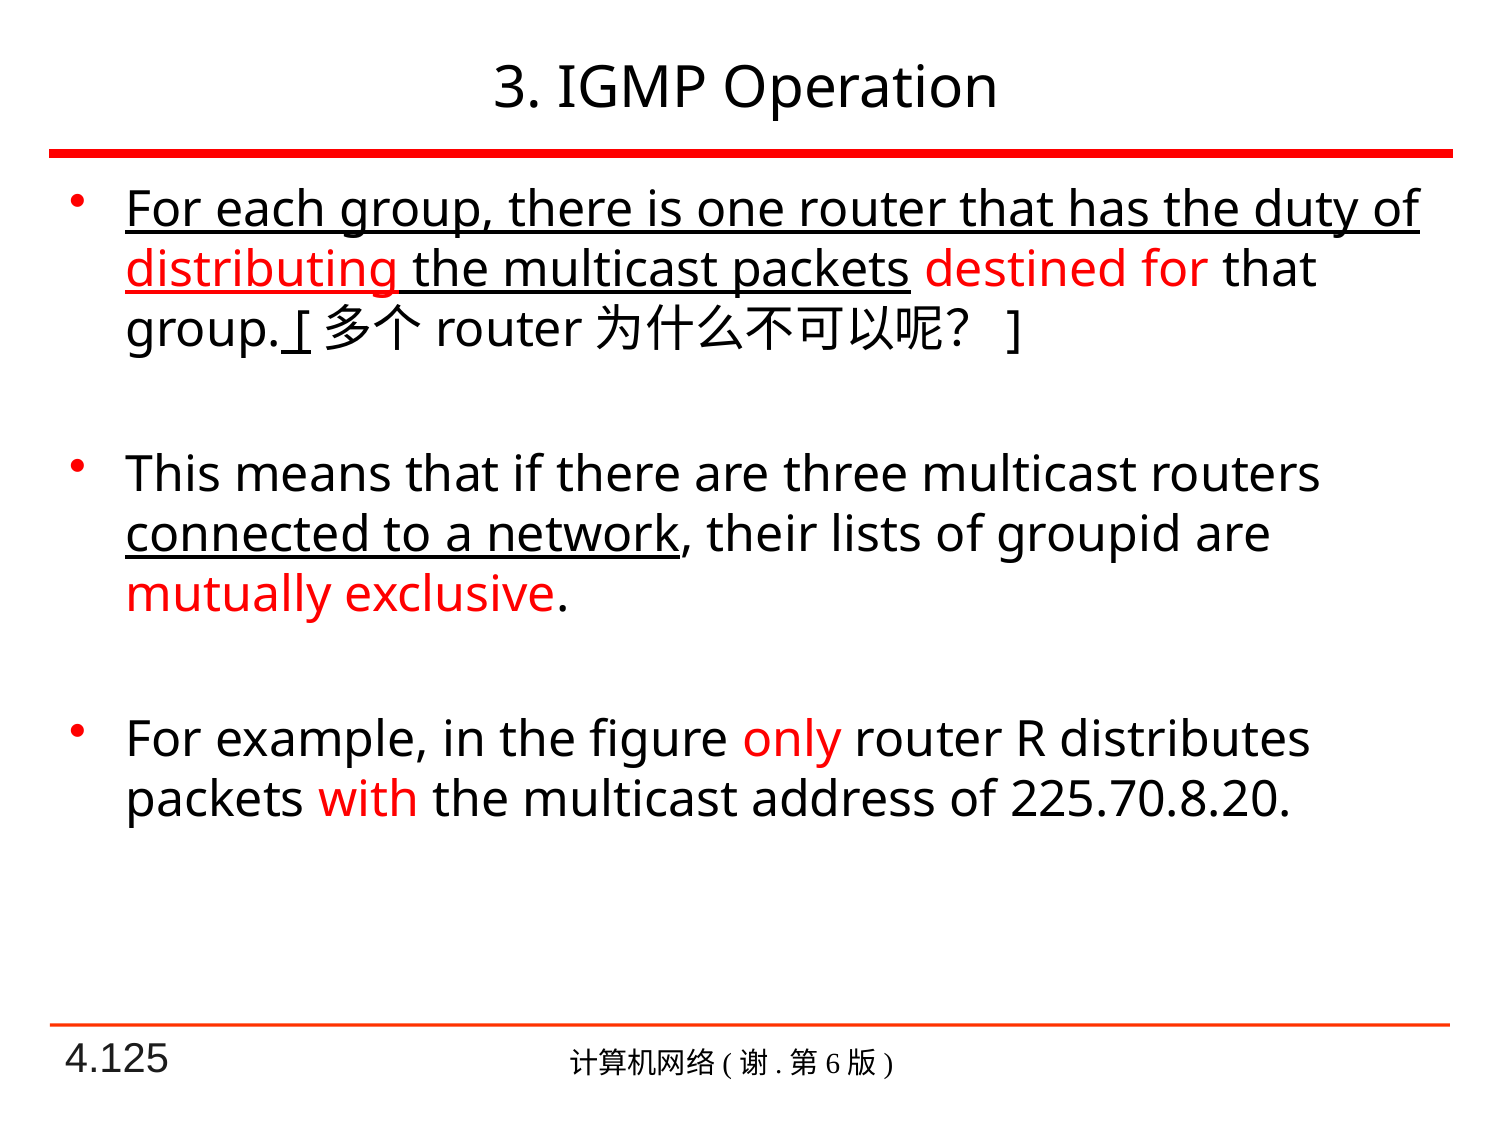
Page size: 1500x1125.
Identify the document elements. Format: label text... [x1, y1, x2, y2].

list For each group, there is one router that has the duty of distributing the multicast packets destined for that group. [多个router为什么不可以呢？] This means that if there are three multicast routers connected to a network, their lists of groupid are mutually exclusive. For example, in the figure only router R distributes packets with the multicast address of 225.70.8.20. [53, 168, 1447, 1014]
title 3. IGMP Operation [53, 33, 1440, 137]
